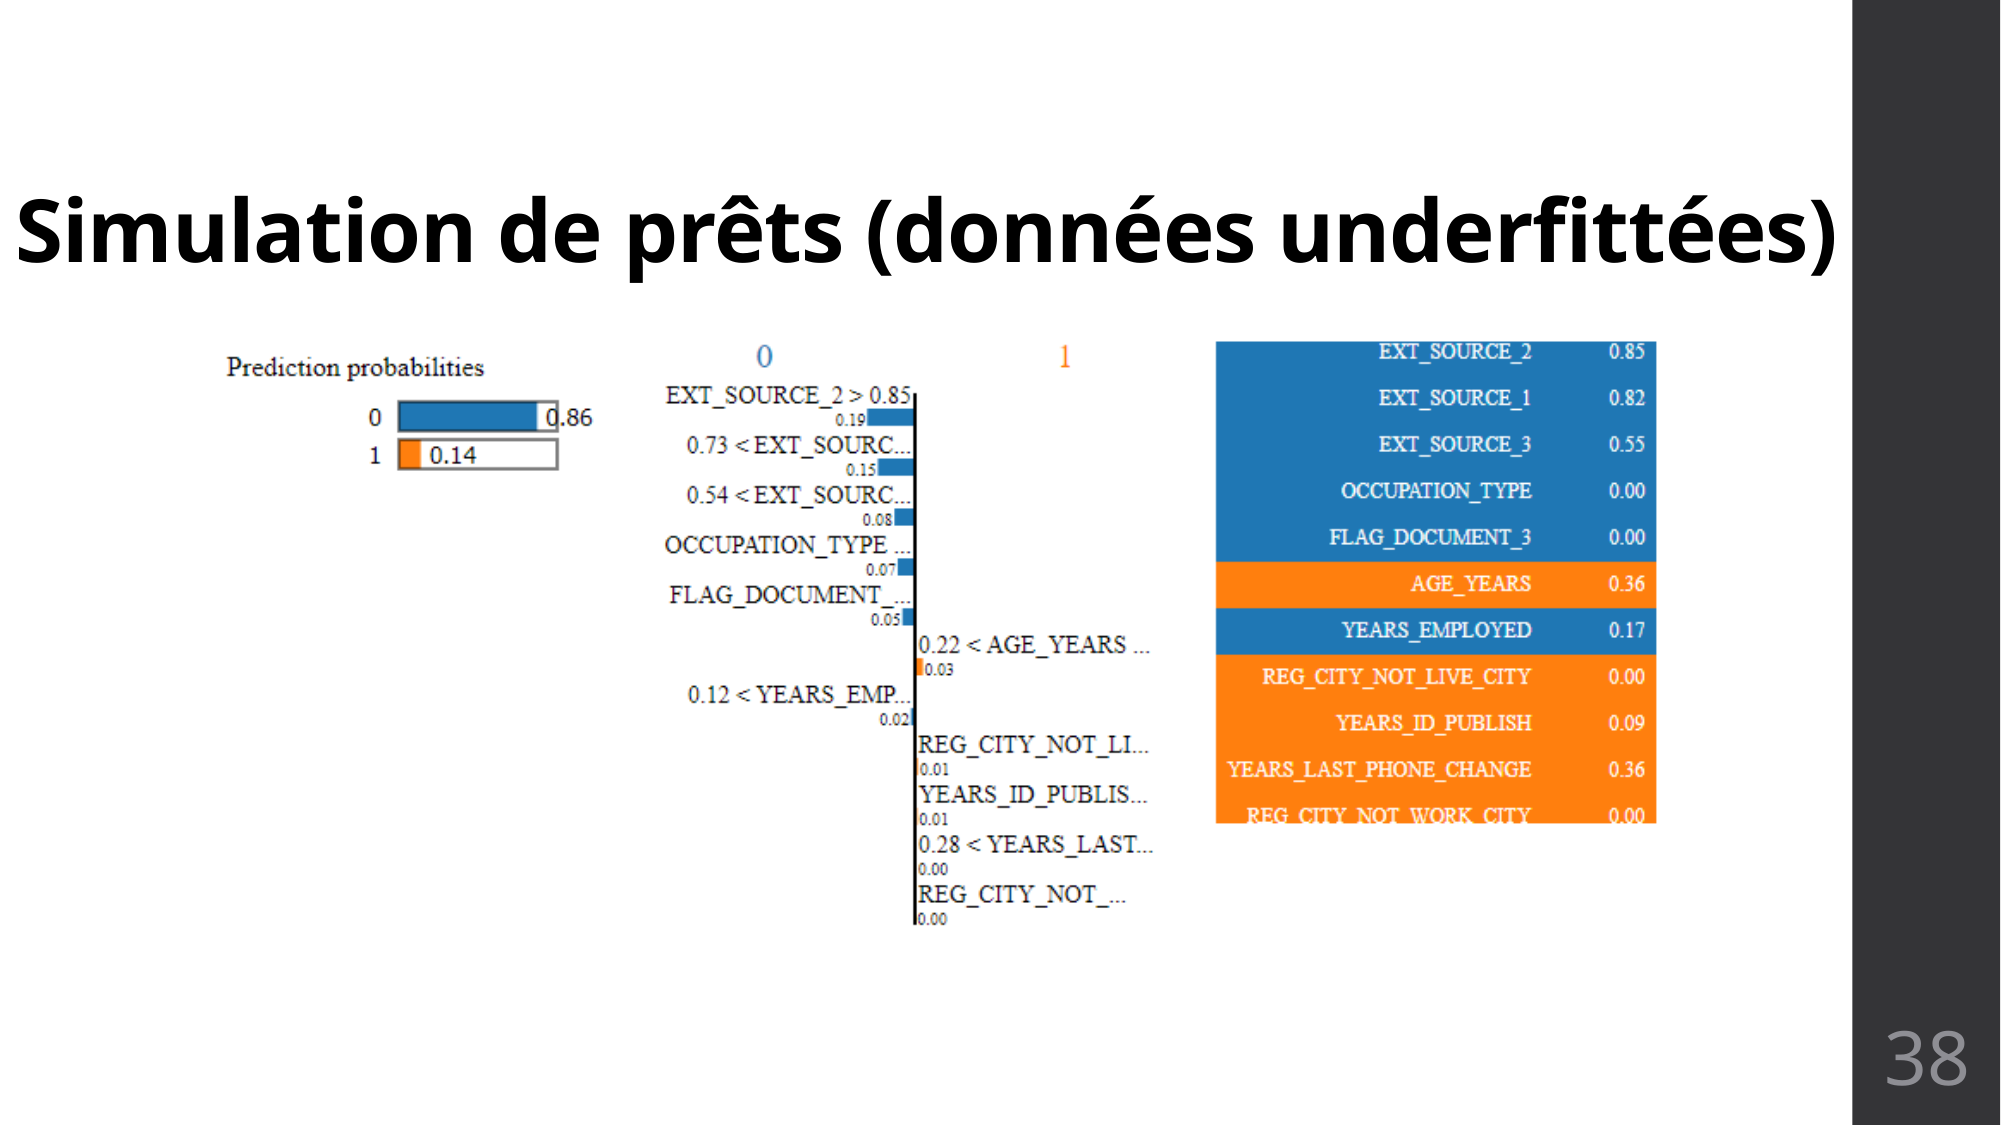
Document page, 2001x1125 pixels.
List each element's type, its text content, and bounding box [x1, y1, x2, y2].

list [217, 334, 1710, 939]
slide_number 38 [1852, 1012, 2000, 1110]
title Simulation de prêts (données underfittées) [0, 97, 1853, 488]
